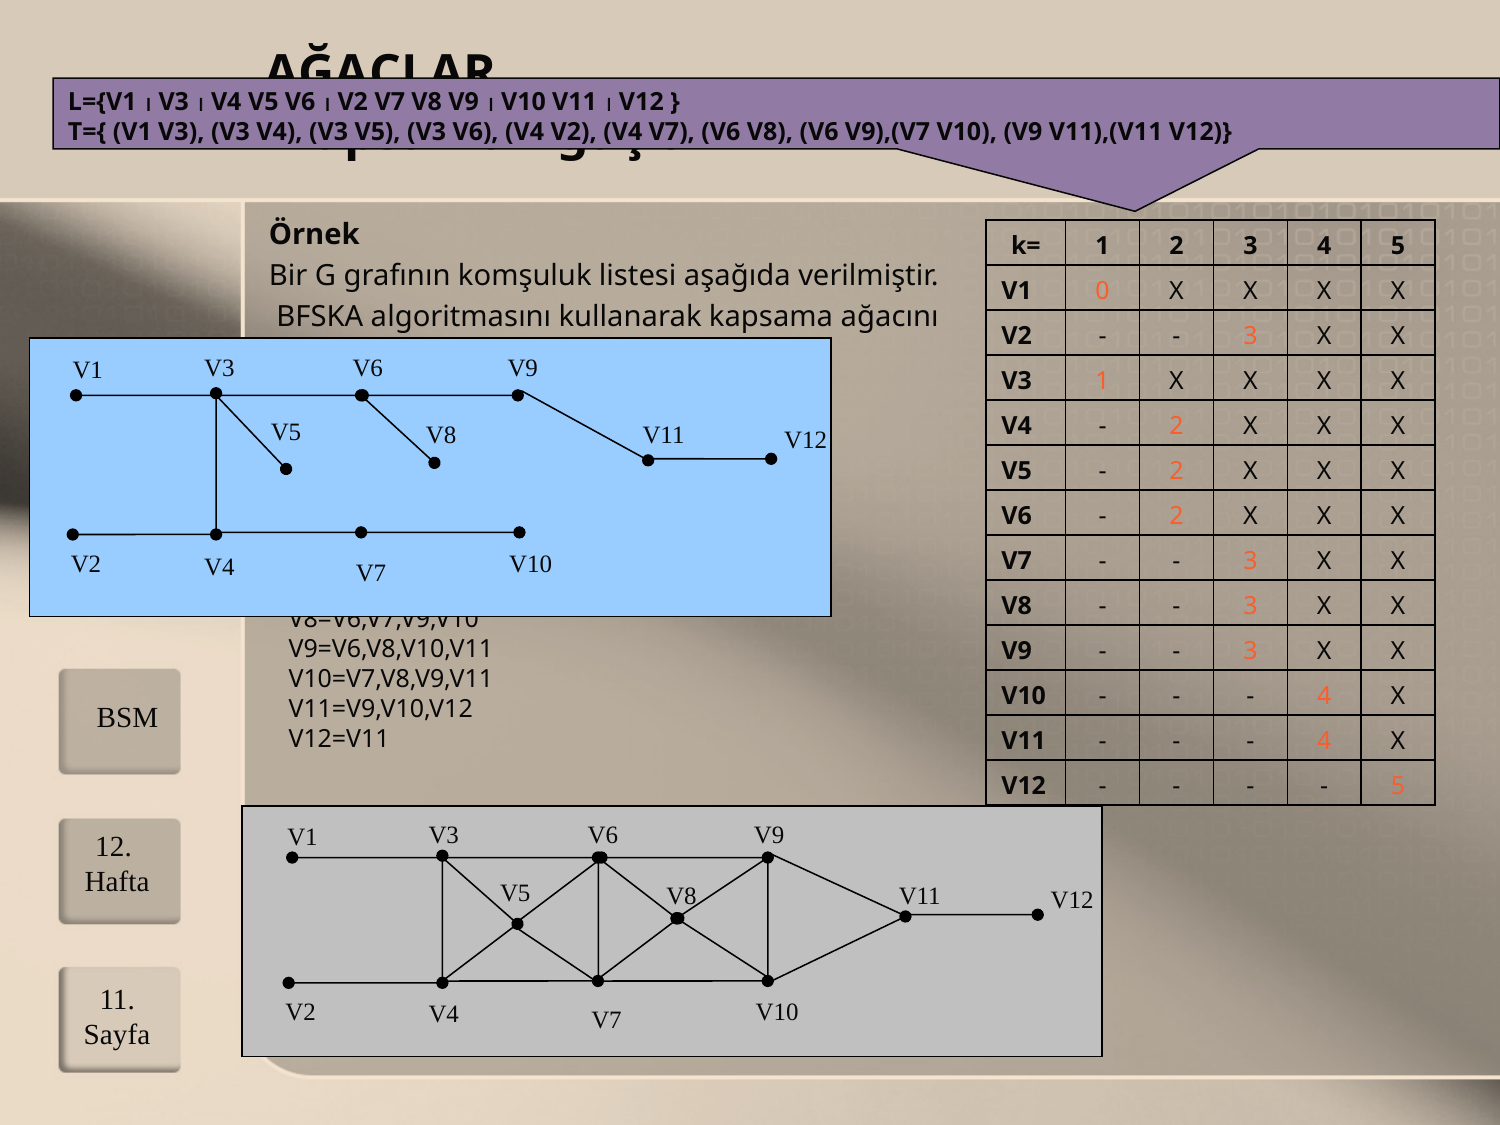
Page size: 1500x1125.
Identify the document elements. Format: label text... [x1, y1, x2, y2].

table_cell V12 [987, 761, 1065, 804]
table_cell X [1362, 671, 1434, 714]
table_cell X [1362, 446, 1434, 489]
table_cell - [1066, 491, 1139, 534]
table_cell X [1288, 536, 1360, 579]
table_cell 2 [1140, 491, 1213, 534]
table_cell V6 [987, 491, 1065, 534]
table_cell - [1066, 581, 1139, 624]
table_cell X [1362, 356, 1434, 399]
table_cell 2 [1140, 446, 1213, 489]
table_cell 3 [1214, 626, 1287, 669]
table_cell - [1066, 716, 1139, 759]
table_cell X [1140, 266, 1213, 309]
table_cell V11 [987, 716, 1065, 759]
table_cell 3 [1214, 311, 1287, 354]
title AĞAÇLAR -Kapsama Ağaçları- [1184, 149, 1462, 188]
table_cell X [1362, 311, 1434, 354]
table_cell X [1362, 491, 1434, 534]
table_cell 0 [1066, 266, 1139, 309]
table_cell - [1066, 311, 1139, 354]
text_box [241, 805, 1117, 1125]
table_cell X [1362, 626, 1434, 669]
table_cell - [1066, 536, 1139, 579]
table_cell X [1288, 581, 1360, 624]
table_cell 3 [1214, 581, 1287, 624]
table_cell X [1214, 446, 1287, 489]
text_box L={V1  V3  V4 V5 V6  V2 V7 V8 V9  V10 V11  V12 } T={ (V1 V3), (V3 V4), (V3 V5), (V3 V6), (V4 V2), (V4 V7), (V6 V8), (V6 V9),(V7 V10), (V9 V11),(V11 V12)} [53, 78, 1500, 212]
table_cell X [1288, 446, 1360, 489]
text_box 12. Hafta [58, 820, 176, 926]
table_cell - [1214, 761, 1287, 804]
table_cell X [1214, 491, 1287, 534]
table_header 5 [1362, 221, 1434, 264]
table_cell - [1288, 761, 1360, 804]
table_cell - [1140, 536, 1213, 579]
text_box 11. Sayfa [58, 972, 176, 1067]
table_cell X [1214, 266, 1287, 309]
table_cell - [1140, 716, 1213, 759]
table_cell X [1362, 581, 1434, 624]
text_box [849, 373, 1211, 449]
table_cell V7 [987, 536, 1065, 579]
table_cell X [1288, 266, 1360, 309]
table_cell X [1362, 716, 1434, 759]
table_cell V5 [987, 449, 1065, 489]
table_cell X [1288, 491, 1360, 534]
table_cell - [1214, 671, 1287, 714]
table_header 1 [1066, 221, 1139, 264]
table_cell - [1214, 716, 1287, 759]
table_cell V1 [987, 266, 1065, 309]
list Örnek Bir G grafının komşuluk listesi aşağıda verilmiştir. BFSKA algoritmasını kullanarak kapsama ağacını bulunuz. [253, 207, 1019, 342]
table_cell X [1288, 311, 1360, 354]
table_cell V3 [987, 356, 1065, 373]
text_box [29, 337, 845, 693]
table_header 2 [1140, 221, 1213, 264]
table_cell - [1140, 626, 1213, 669]
table_cell V9 [987, 626, 1065, 669]
table_cell X [1288, 401, 1360, 444]
table_cell - [1066, 626, 1139, 669]
text_box V1=V3 V2=V4 V3=V1,V4,V5,V6 V4=V2,V3,V5,V7 V5=V3,V4,V6,V7 V6=V3,V5,V7,V8,V9 V7=V4,V5,V6,V8,V10 V8=V6,V7,V9,V10 V9=V6,V8,V10,V11 V10=V7,V8,V9,V11 V11=V9,V10,V12 V12=V11 [273, 701, 529, 760]
table_cell X [1362, 401, 1434, 444]
table_cell X [1288, 356, 1360, 399]
table_cell - [1066, 449, 1139, 489]
table_cell X [1362, 536, 1434, 579]
table_cell - [1066, 671, 1139, 714]
table_cell 5 [1362, 761, 1434, 804]
table_cell - [1066, 761, 1139, 804]
table_header k= [987, 221, 1065, 264]
table_cell X [1214, 401, 1287, 444]
title AĞAÇLAR -Kapsama Ağaçları- [249, 149, 1042, 188]
table_cell X [1362, 266, 1434, 309]
table_cell X [1214, 356, 1287, 399]
table_header 4 [1288, 221, 1360, 264]
table_cell V8 [987, 581, 1065, 624]
table_cell V10 [987, 671, 1065, 714]
table_cell - [1140, 581, 1213, 624]
table_cell - [1140, 761, 1213, 804]
table_cell - [1140, 671, 1213, 714]
table_cell V2 [987, 311, 1065, 354]
table_cell X [1288, 626, 1360, 669]
table_cell X [1140, 356, 1213, 399]
table_cell 1 [1066, 356, 1139, 373]
table_cell 4 [1288, 671, 1360, 714]
table_cell 3 [1214, 536, 1287, 579]
text_box BSM [81, 701, 176, 742]
title AĞAÇLAR -Kapsama Ağaçları- [249, 12, 1462, 78]
table_cell 4 [1288, 716, 1360, 759]
table_header 3 [1214, 221, 1287, 264]
table_cell - [1140, 311, 1213, 354]
